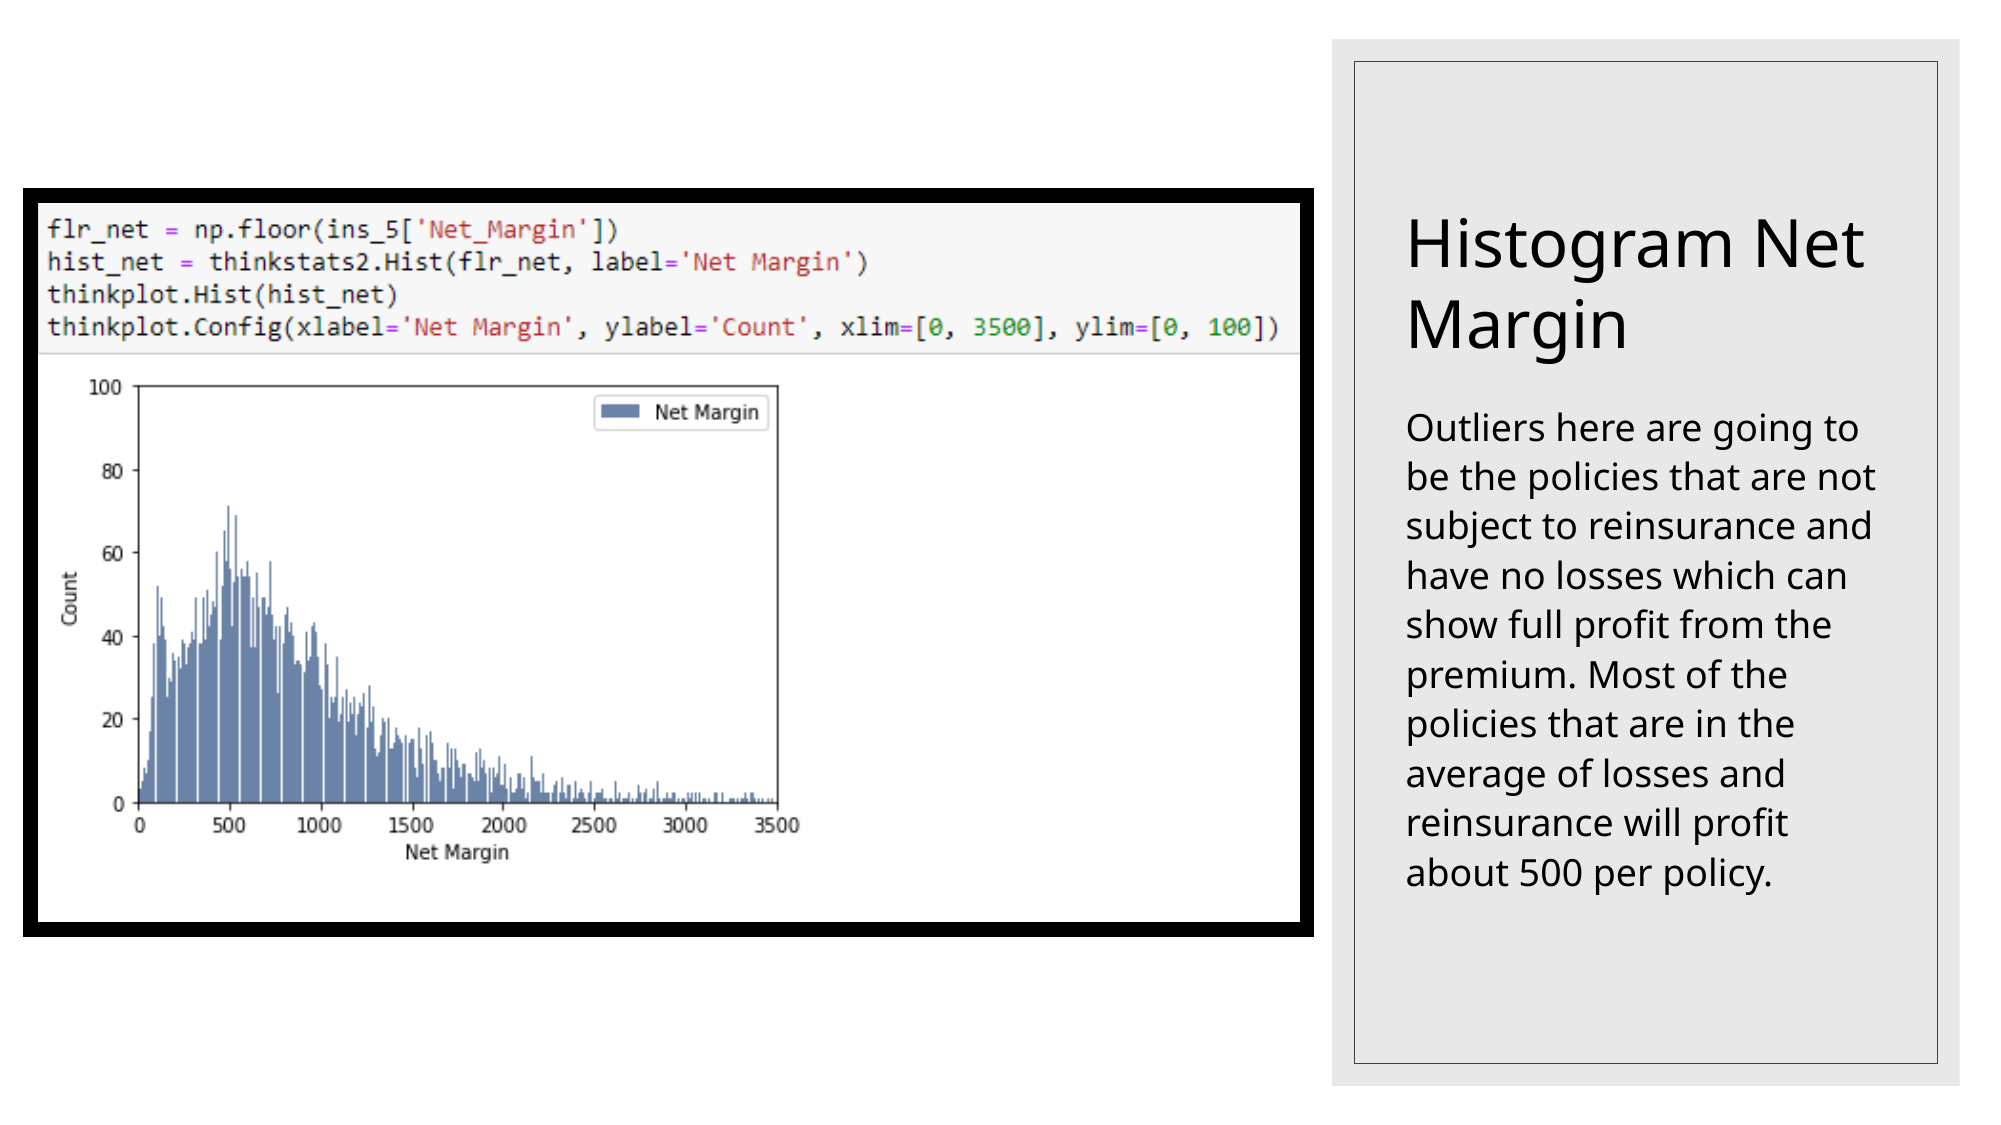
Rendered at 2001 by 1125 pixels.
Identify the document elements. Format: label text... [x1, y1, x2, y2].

title Histogram Net Margin [1390, 98, 1907, 369]
picture [37, 202, 1300, 923]
list Outliers here are going to be the policies that are not subject to reinsurance and have no losses which can show full profit from the premium. Most of the policies that are in the average of losses and reinsurance will profit about 500 per policy. [1390, 391, 1907, 968]
